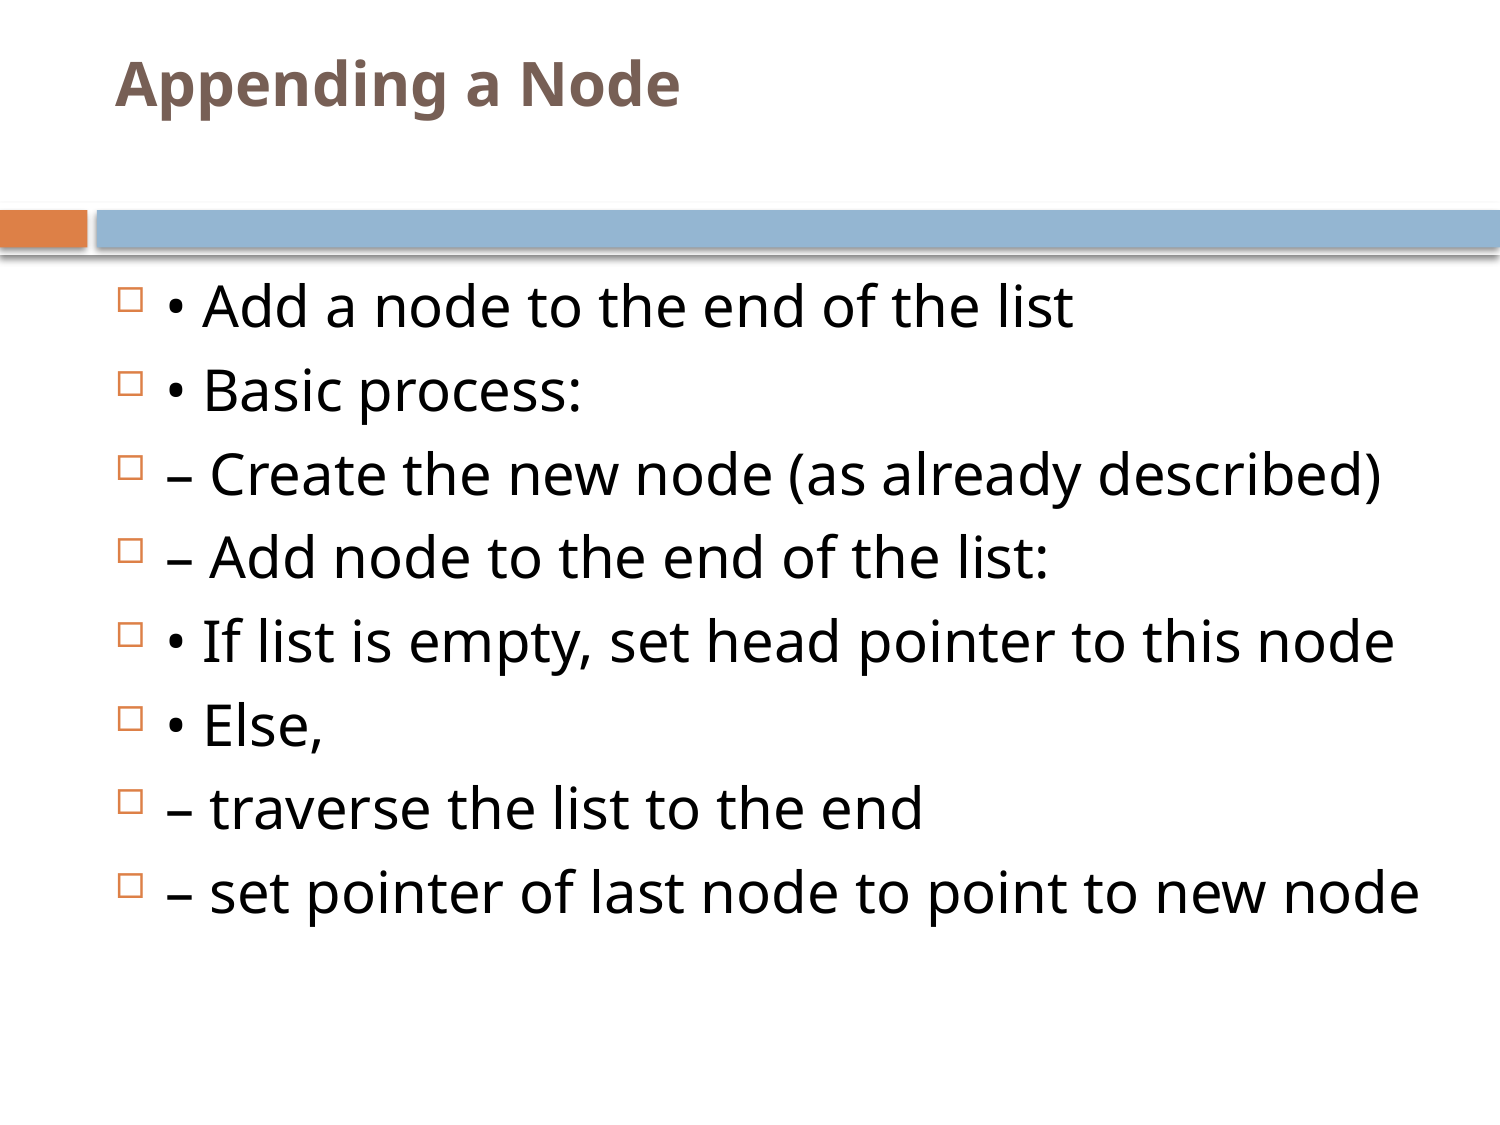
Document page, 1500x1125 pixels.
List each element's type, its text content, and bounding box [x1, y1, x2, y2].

list • Add a node to the end of the list • Basic process: – Create the new node (as already described) – Add node to the end of the list: • If list is empty, set head pointer to this node • Else, – traverse the list to the end – set pointer of last node to point to new node [100, 262, 1438, 1000]
title Appending a Node [100, 37, 1438, 200]
